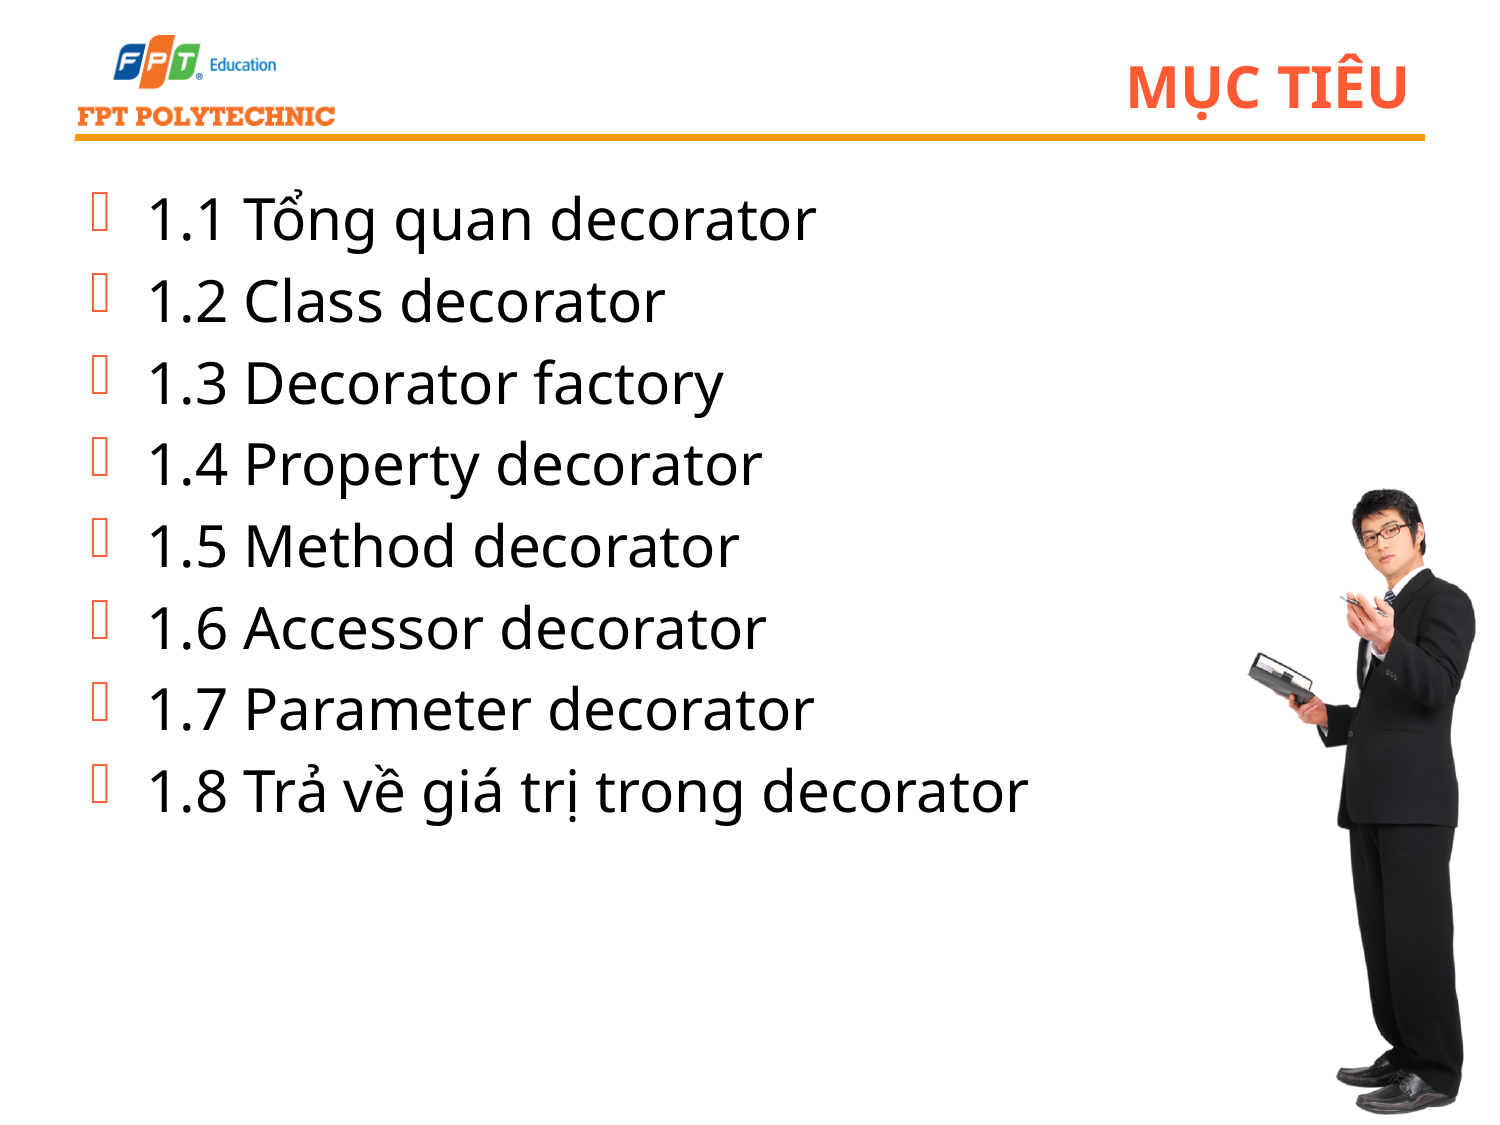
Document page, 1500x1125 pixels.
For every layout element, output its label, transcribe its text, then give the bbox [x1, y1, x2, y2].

picture [78, 35, 338, 126]
picture [1225, 488, 1500, 1125]
list 1.1 Tổng quan decorator 1.2 Class decorator 1.3 Decorator factory 1.4 Property decorator 1.5 Method decorator 1.6 Accessor decorator 1.7 Parameter decorator 1.8 Trả về giá trị trong decorator [75, 174, 1425, 1038]
title Mục tiêu [337, 45, 1425, 125]
